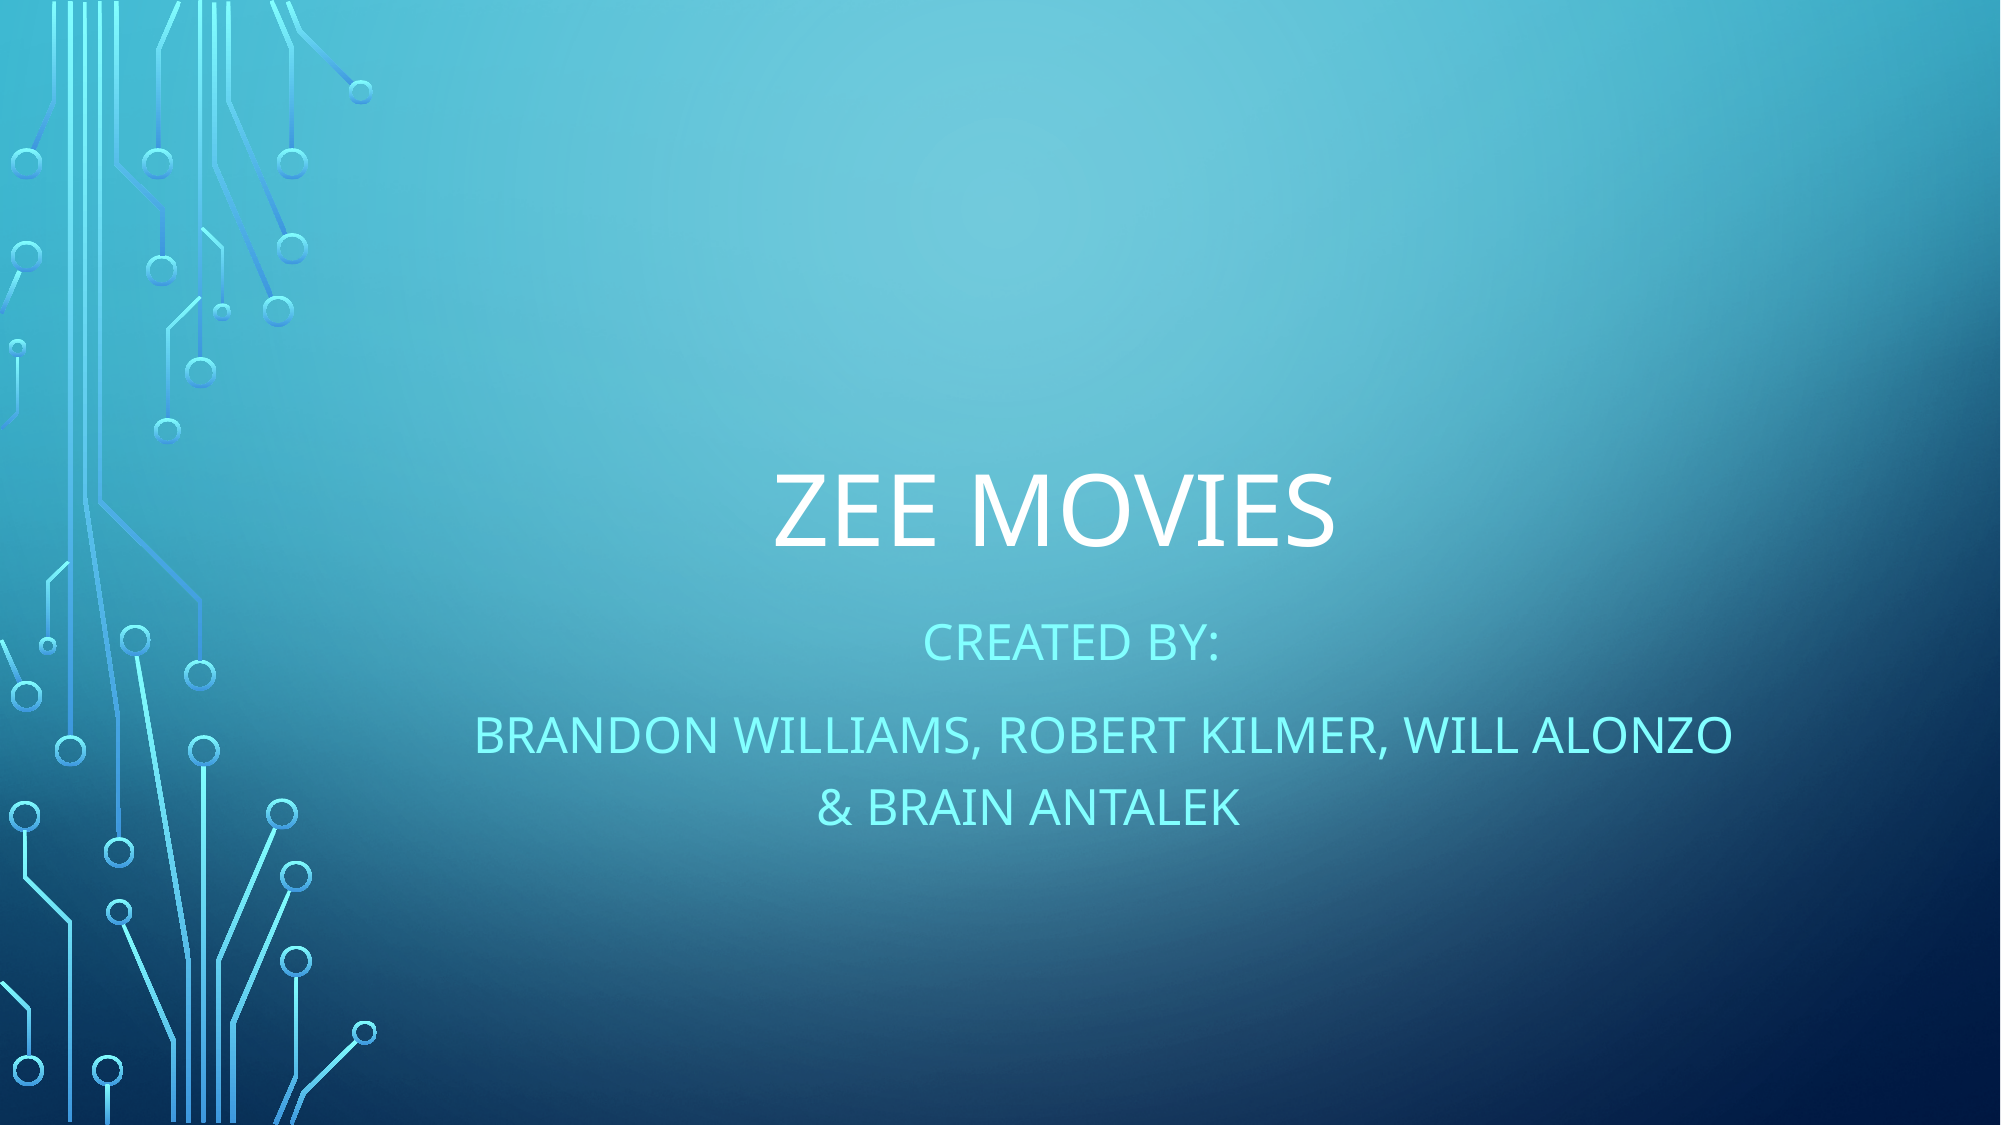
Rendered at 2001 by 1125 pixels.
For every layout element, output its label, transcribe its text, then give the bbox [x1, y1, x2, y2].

title Zee Movies [307, 184, 1750, 576]
subtitle Created by: Brandon Williams, Robert Kilmer, Will Alonzo & Brain antalek [307, 590, 1750, 863]
